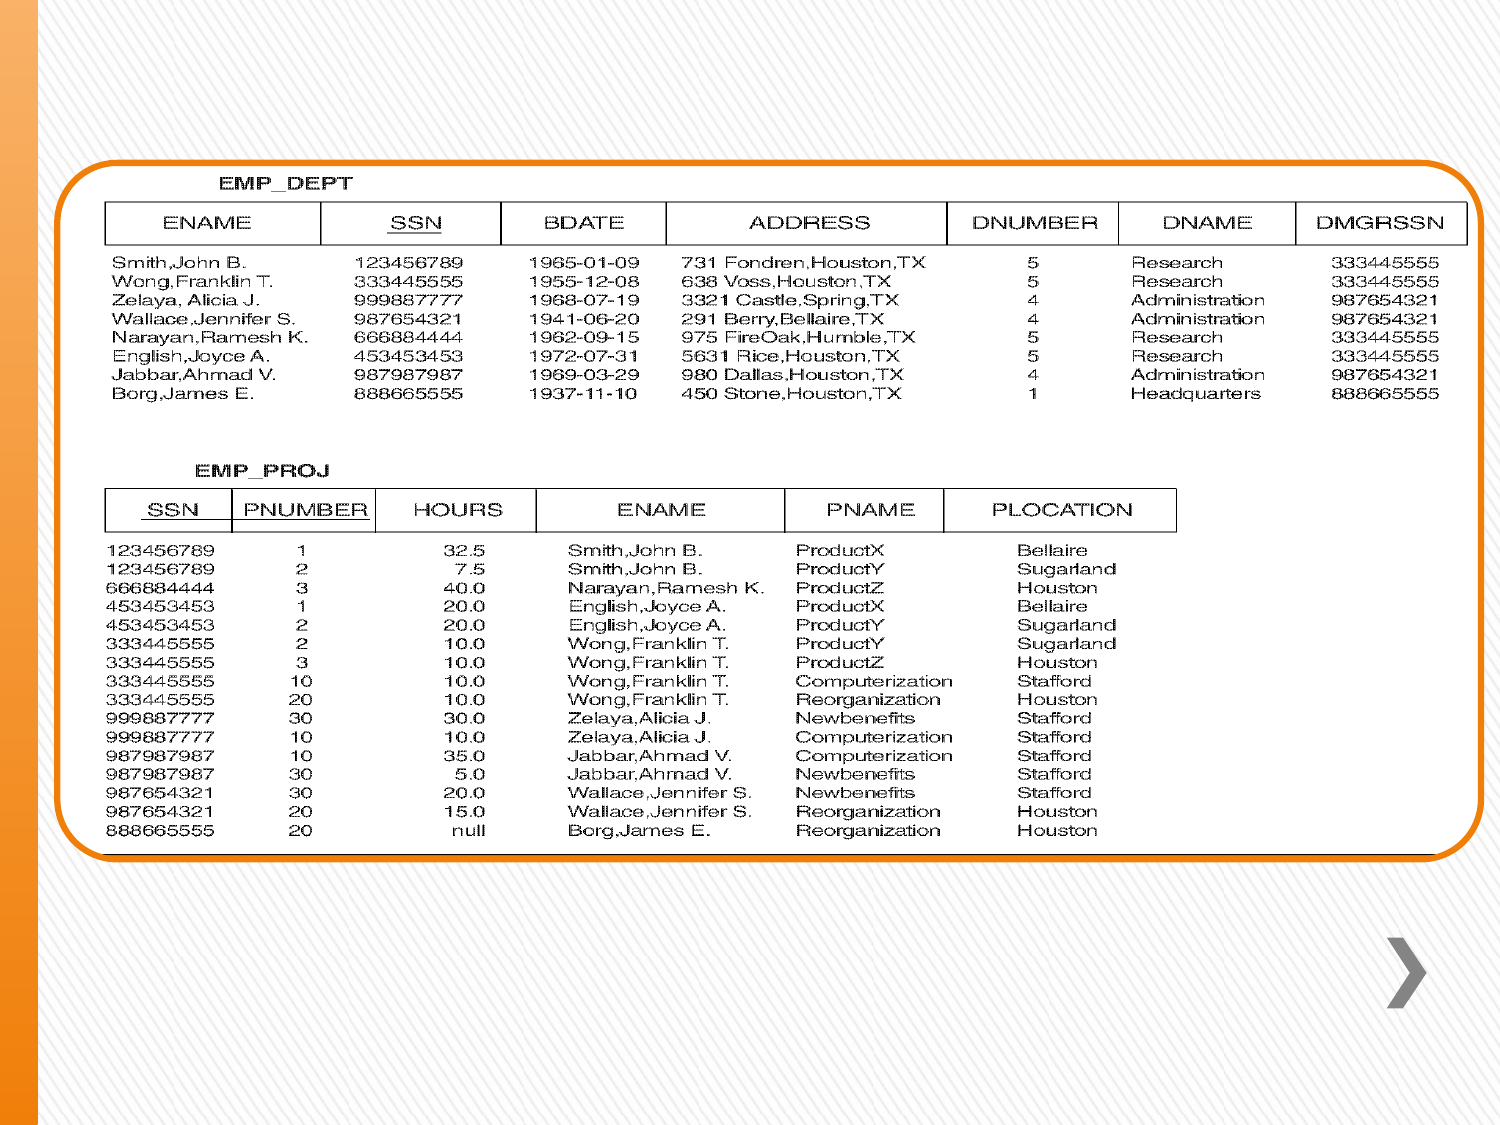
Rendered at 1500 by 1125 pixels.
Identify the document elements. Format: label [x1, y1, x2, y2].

picture [57, 162, 1482, 860]
